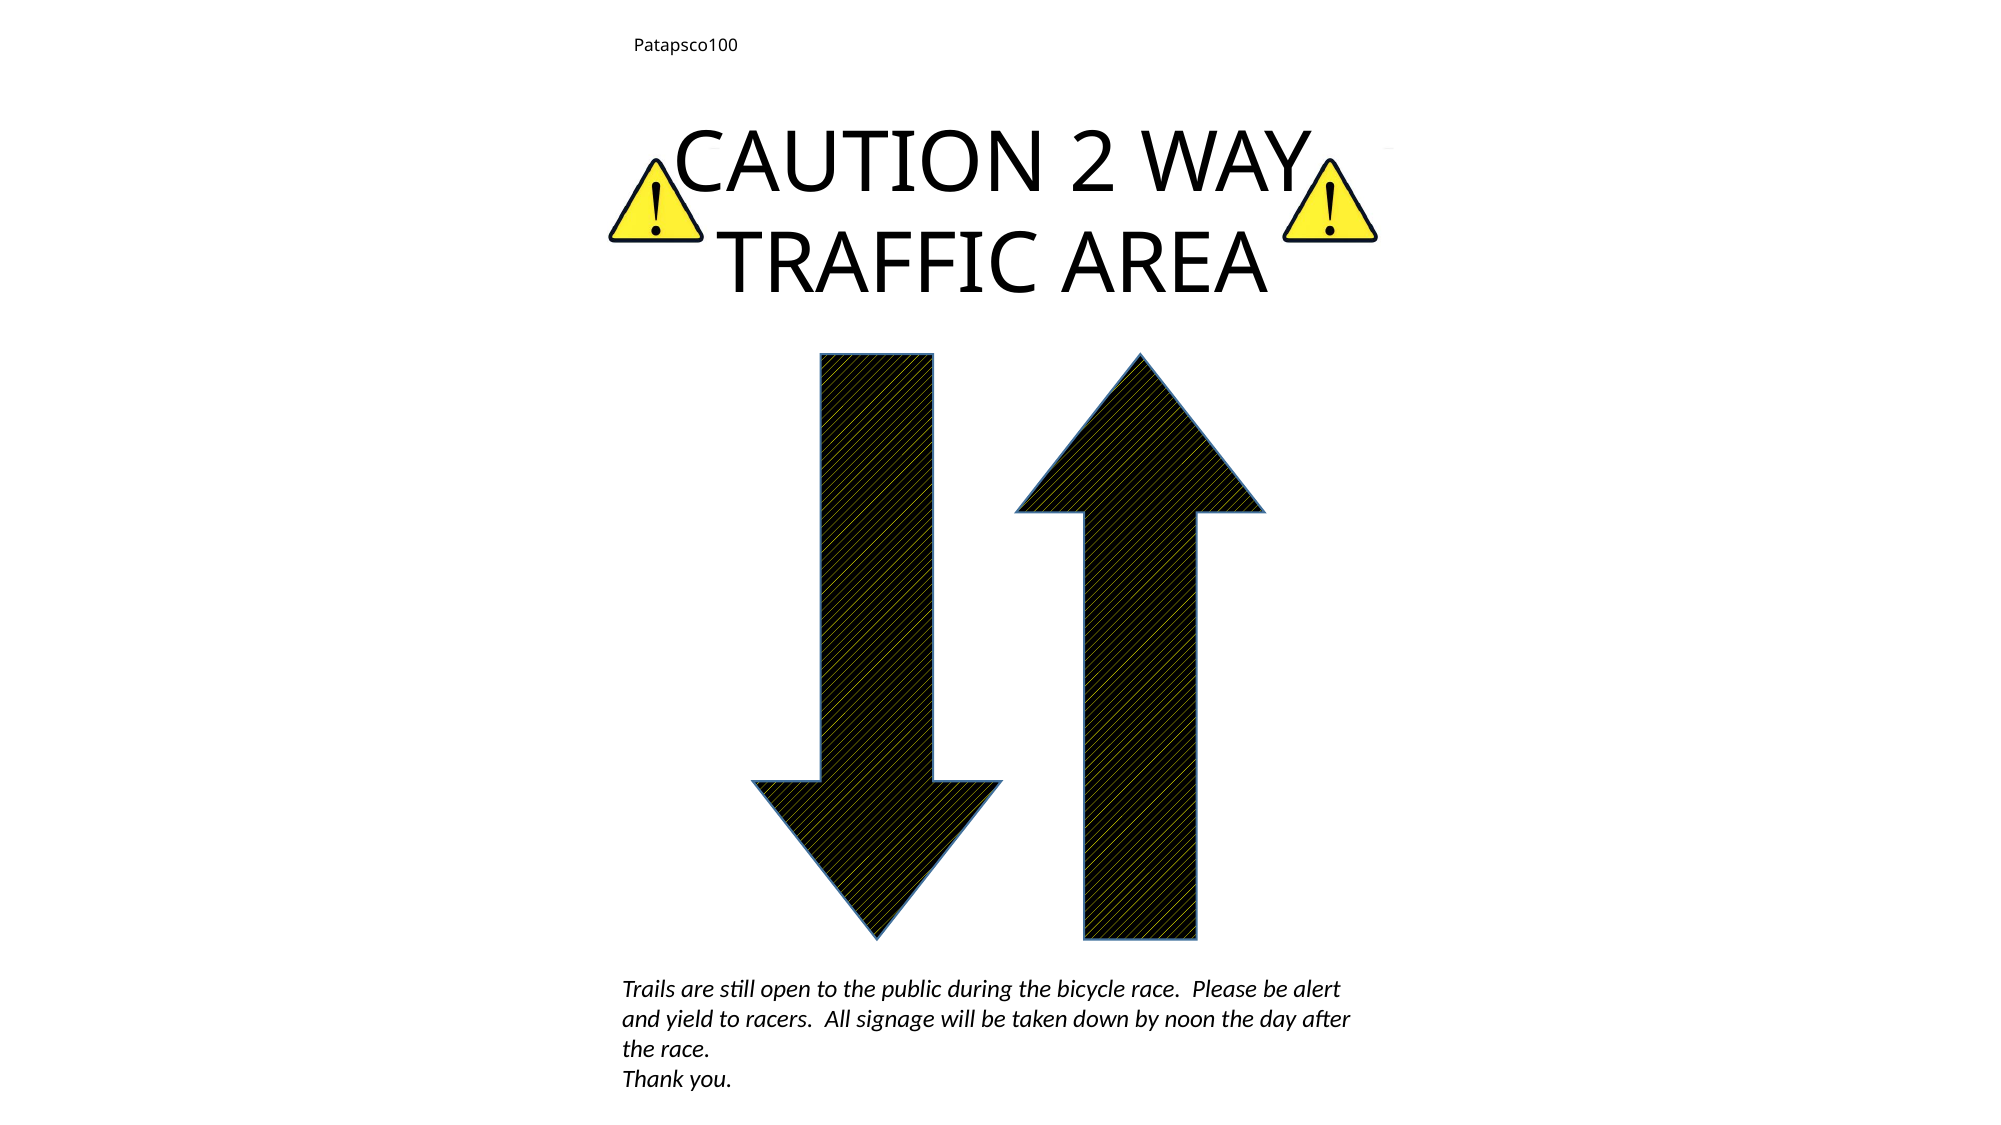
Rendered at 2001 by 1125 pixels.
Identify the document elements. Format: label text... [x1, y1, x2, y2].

picture [1264, 146, 1395, 251]
text_box CAUTION 2 WAY TRAFFIC AREA [613, 88, 1373, 329]
text_box [750, 353, 1004, 942]
text_box Trails are still open to the public during the bicycle race. Please be alert and yield to racers. All signage will be taken down by noon the day after the race. Thank you. [607, 965, 1395, 1101]
title Patapsco100 [618, 9, 1379, 85]
picture [590, 146, 721, 251]
text_box [1013, 352, 1267, 941]
